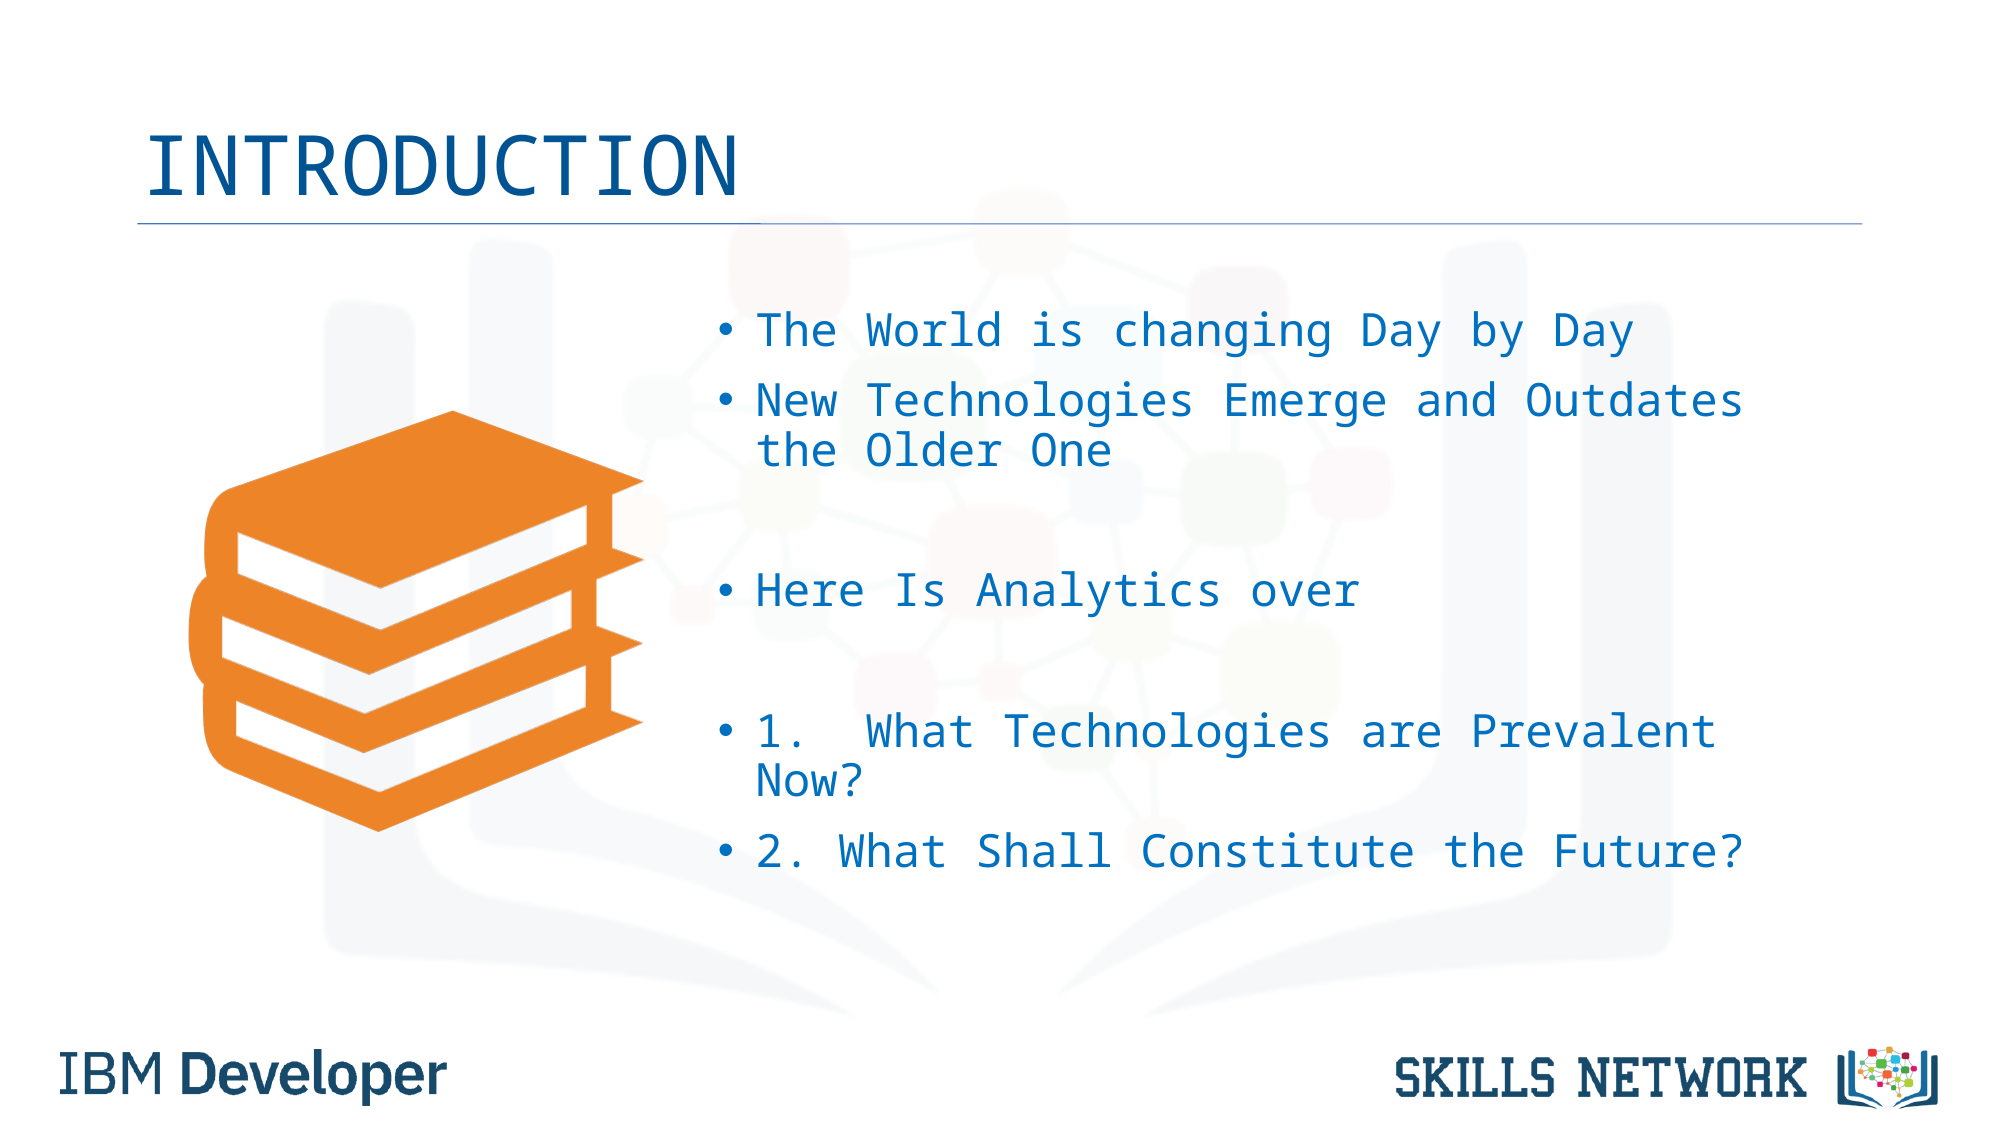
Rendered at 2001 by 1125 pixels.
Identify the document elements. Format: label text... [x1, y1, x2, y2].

title INTRODUCTION [126, 59, 1381, 278]
picture [55, 1045, 459, 1108]
picture [163, 370, 665, 872]
picture [1390, 1045, 1945, 1111]
text_box The World is changing Day by Day New Technologies Emerge and Outdates the Older One Here Is Analytics over 1. What Technologies are Prevalent Now? 2. What Shall Constitute the Future? [702, 299, 1863, 1014]
